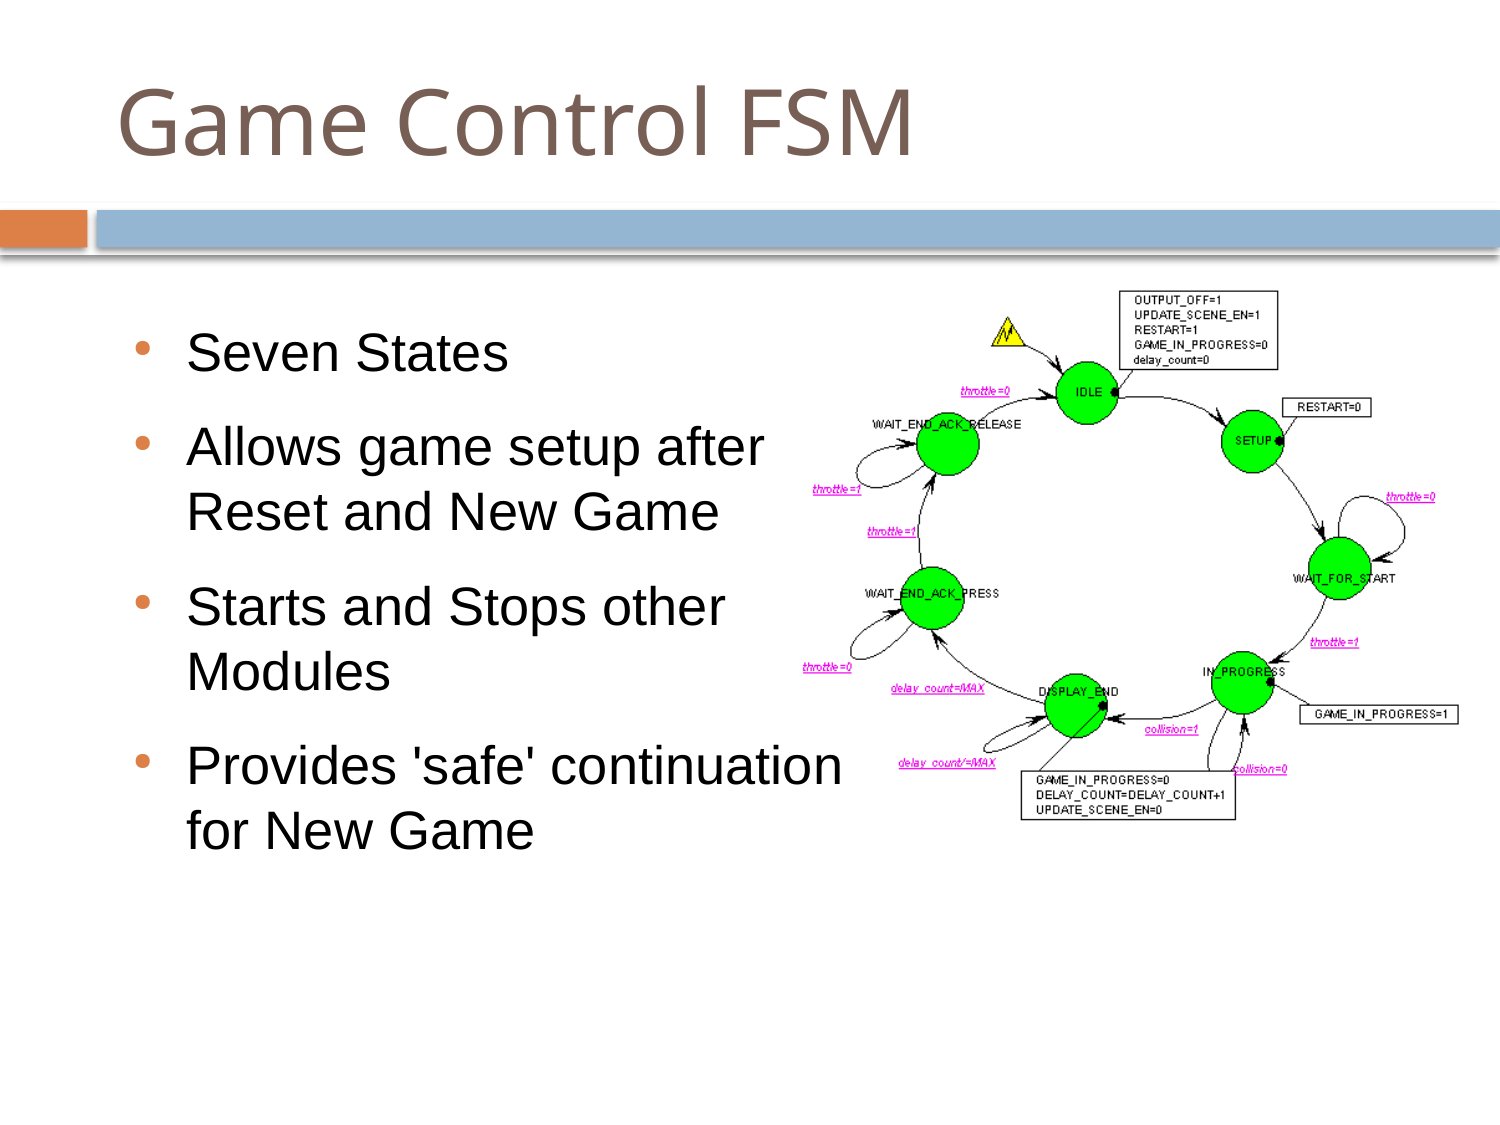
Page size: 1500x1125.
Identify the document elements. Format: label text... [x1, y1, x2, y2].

title Game Control FSM [100, 37, 1438, 200]
picture [787, 277, 1475, 840]
list Seven States Allows game setup after Reset and New Game Starts and Stops other Modules Provides 'safe' continuation for New Game [100, 309, 938, 1048]
